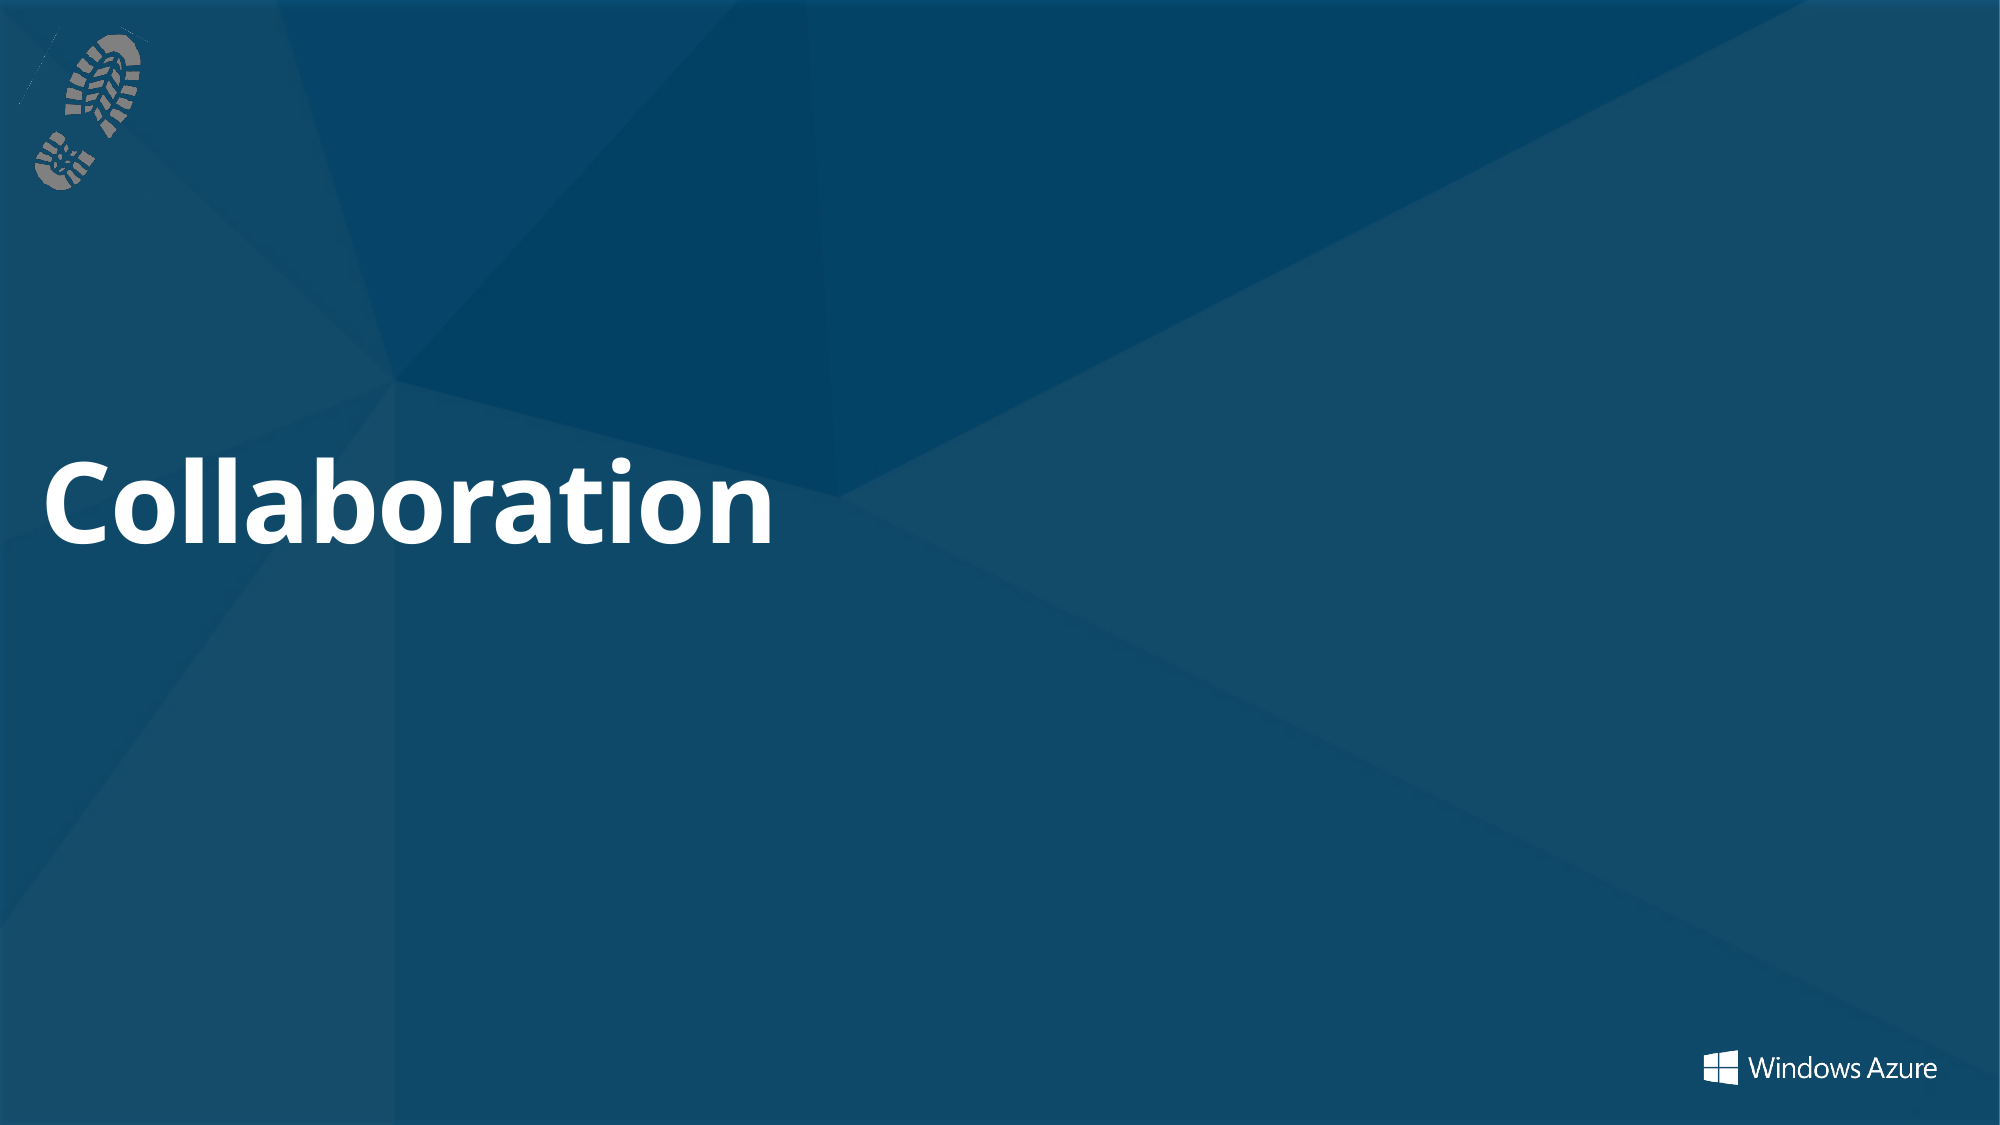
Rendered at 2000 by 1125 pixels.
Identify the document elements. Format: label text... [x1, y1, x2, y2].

title Collaboration [40, 446, 1952, 637]
picture [0, 0, 2000, 1125]
